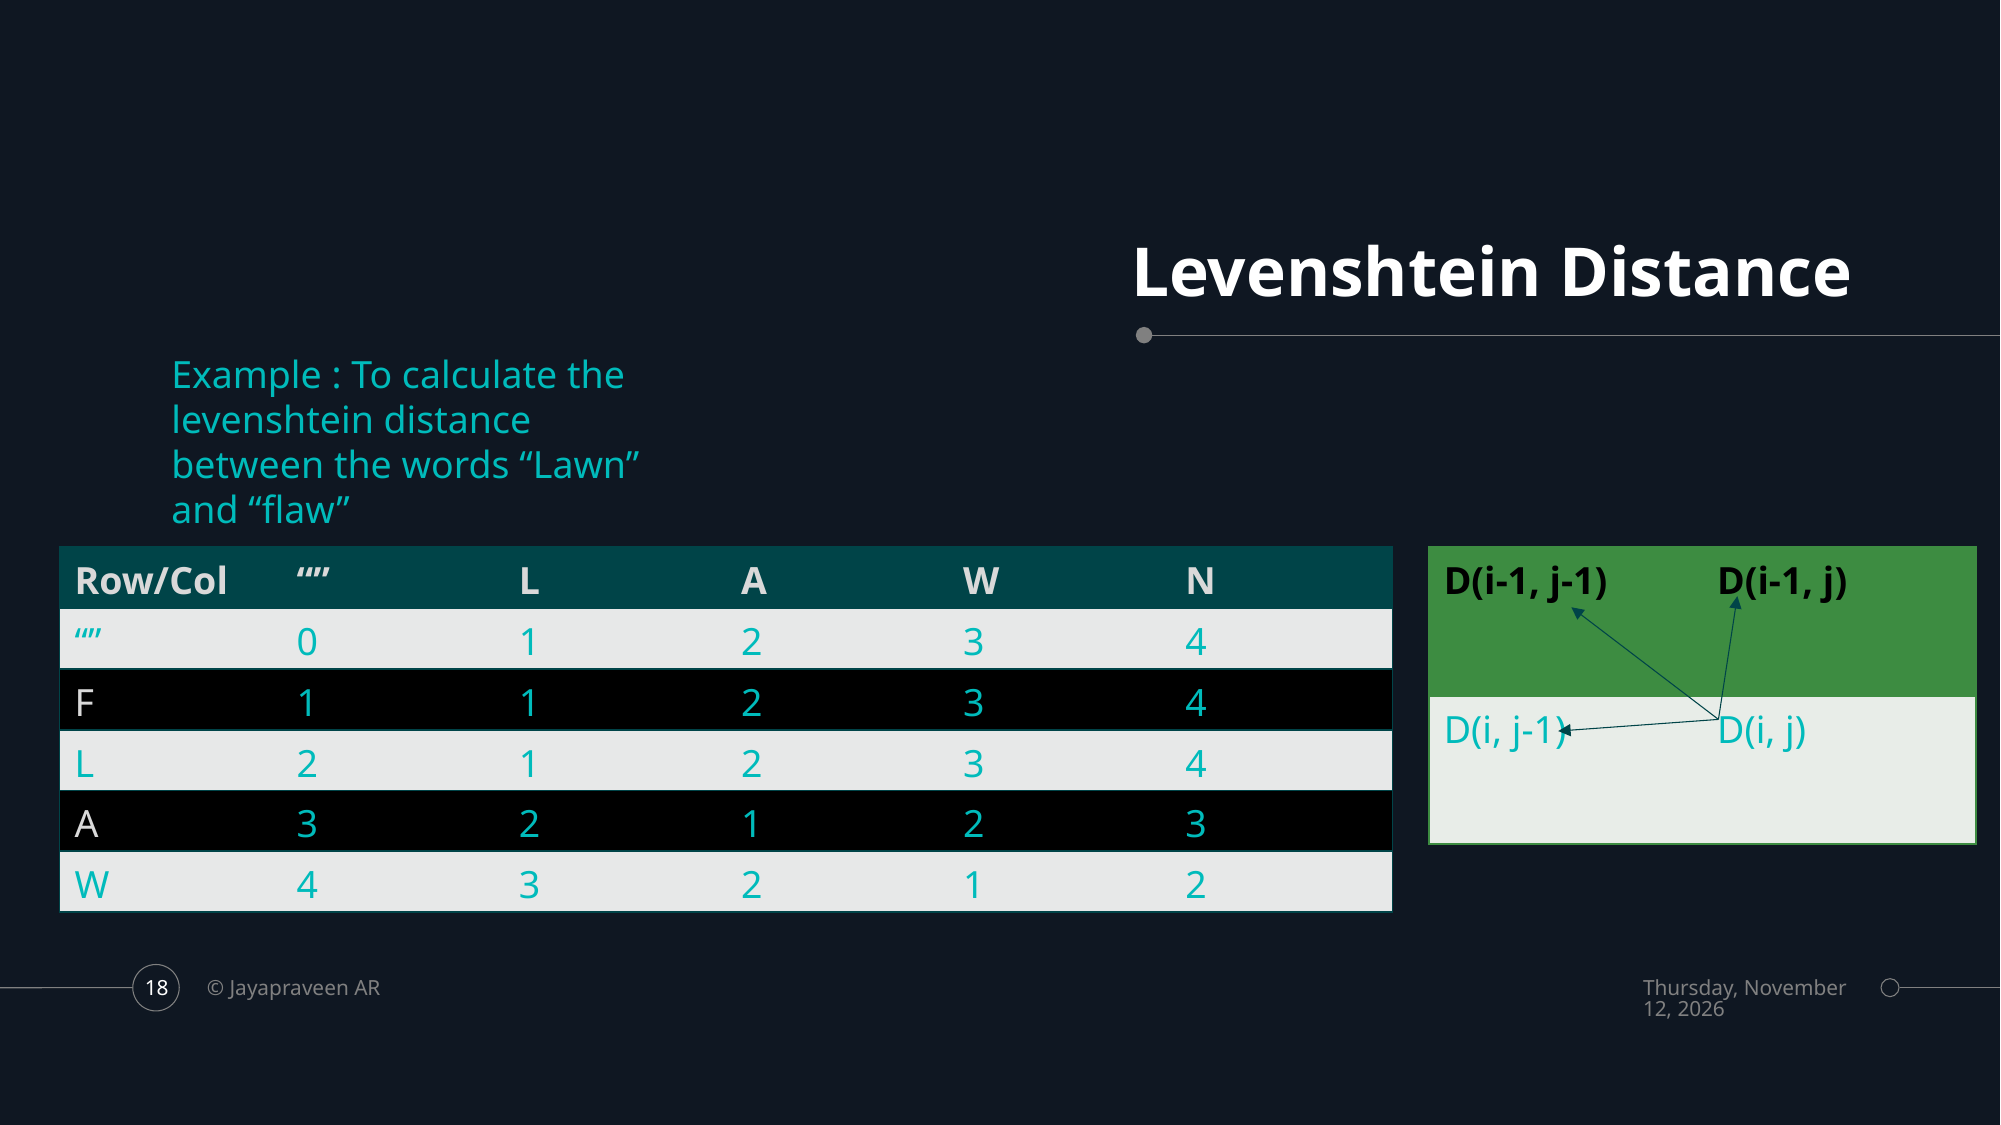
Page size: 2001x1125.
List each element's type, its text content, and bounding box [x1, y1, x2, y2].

table_cell F [60, 670, 282, 729]
table_cell 2 [948, 791, 1170, 850]
table_cell L [60, 731, 282, 790]
table_cell 4 [1170, 670, 1392, 729]
table_cell 1 [504, 731, 726, 790]
table_header Row/Col [60, 548, 282, 607]
table_header D(i-1, j-1) [1430, 548, 1702, 695]
table_cell 2 [726, 852, 948, 911]
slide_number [1643, 964, 1863, 1014]
title Levenshtein Distance [1131, 178, 1869, 311]
table_cell 1 [948, 852, 1170, 911]
table_cell 2 [726, 670, 948, 729]
table_header N [1170, 548, 1392, 607]
table_cell 3 [948, 670, 1170, 729]
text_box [1718, 596, 1738, 720]
table_cell 2 [282, 731, 504, 790]
table_cell D(i, j-1) [1430, 697, 1702, 843]
table_header D(i-1, j) [1702, 548, 1975, 695]
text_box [1558, 719, 1719, 732]
table_cell A [60, 791, 282, 850]
table_cell 2 [504, 791, 726, 850]
table_cell 1 [504, 670, 726, 729]
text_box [1571, 607, 1718, 719]
table_cell 4 [1170, 609, 1392, 668]
table_cell 2 [726, 609, 948, 668]
table_cell 3 [948, 731, 1170, 790]
table_cell 4 [1170, 731, 1392, 790]
text_box Example : To calculate the levenshtein distance between the words “Lawn” and “flaw” [156, 343, 671, 539]
table_cell 3 [282, 791, 504, 850]
table_cell 1 [282, 670, 504, 729]
table_cell 3 [1170, 791, 1392, 850]
table_cell 3 [948, 609, 1170, 668]
table_cell 0 [282, 609, 504, 668]
table_header L [504, 548, 726, 607]
table_header A [726, 548, 948, 607]
table_cell 1 [726, 791, 948, 850]
table_header “” [282, 548, 504, 607]
table_cell W [60, 852, 282, 911]
table_header W [948, 548, 1170, 607]
table_cell 1 [504, 609, 726, 668]
table_cell 3 [504, 852, 726, 911]
footer © Jayapraveen AR [191, 964, 671, 1014]
table_cell 2 [726, 731, 948, 790]
table_cell 4 [282, 852, 504, 911]
table_cell “” [60, 609, 282, 668]
table_cell D(i, j) [1702, 697, 1975, 843]
table_cell 2 [1170, 852, 1392, 911]
slide_number 18 [127, 964, 186, 1014]
